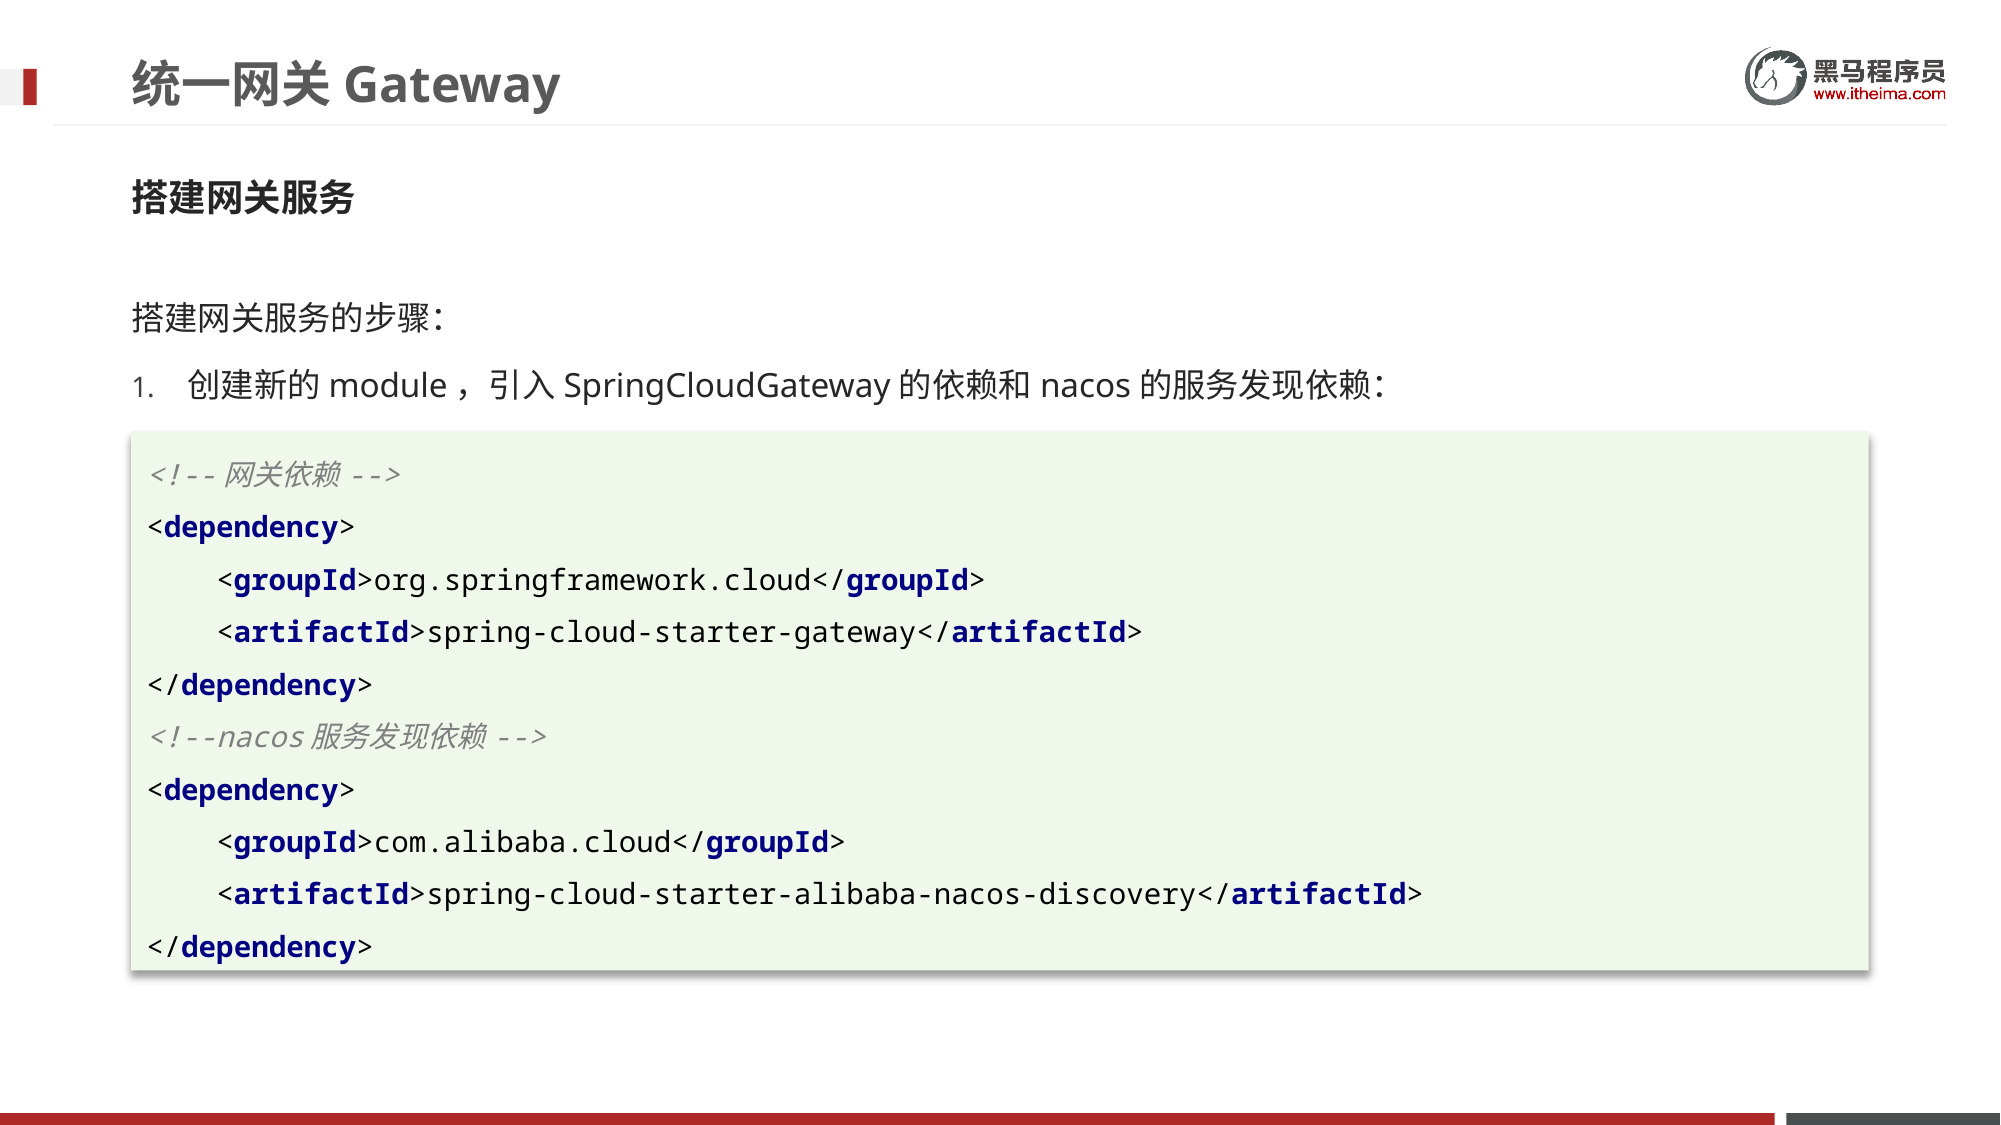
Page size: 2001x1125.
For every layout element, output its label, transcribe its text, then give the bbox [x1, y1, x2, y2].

picture [1744, 46, 1946, 106]
text_box <!--网关依赖--> <dependency> <groupId>org.springframework.cloud</groupId> <artifactId>spring-cloud-starter-gateway</artifactId> </dependency> <!--nacos服务发现依赖--> <dependency> <groupId>com.alibaba.cloud</groupId> <artifactId>spring-cloud-starter-alibaba-nacos-discovery</artifactId> </dependency> [131, 431, 1869, 971]
list 搭建网关服务的步骤： 创建新的module，引入SpringCloudGateway的依赖和nacos的服务发现依赖： [116, 270, 1880, 1075]
title 统一网关Gateway [116, 40, 1556, 125]
list 搭建网关服务 [116, 154, 1880, 239]
